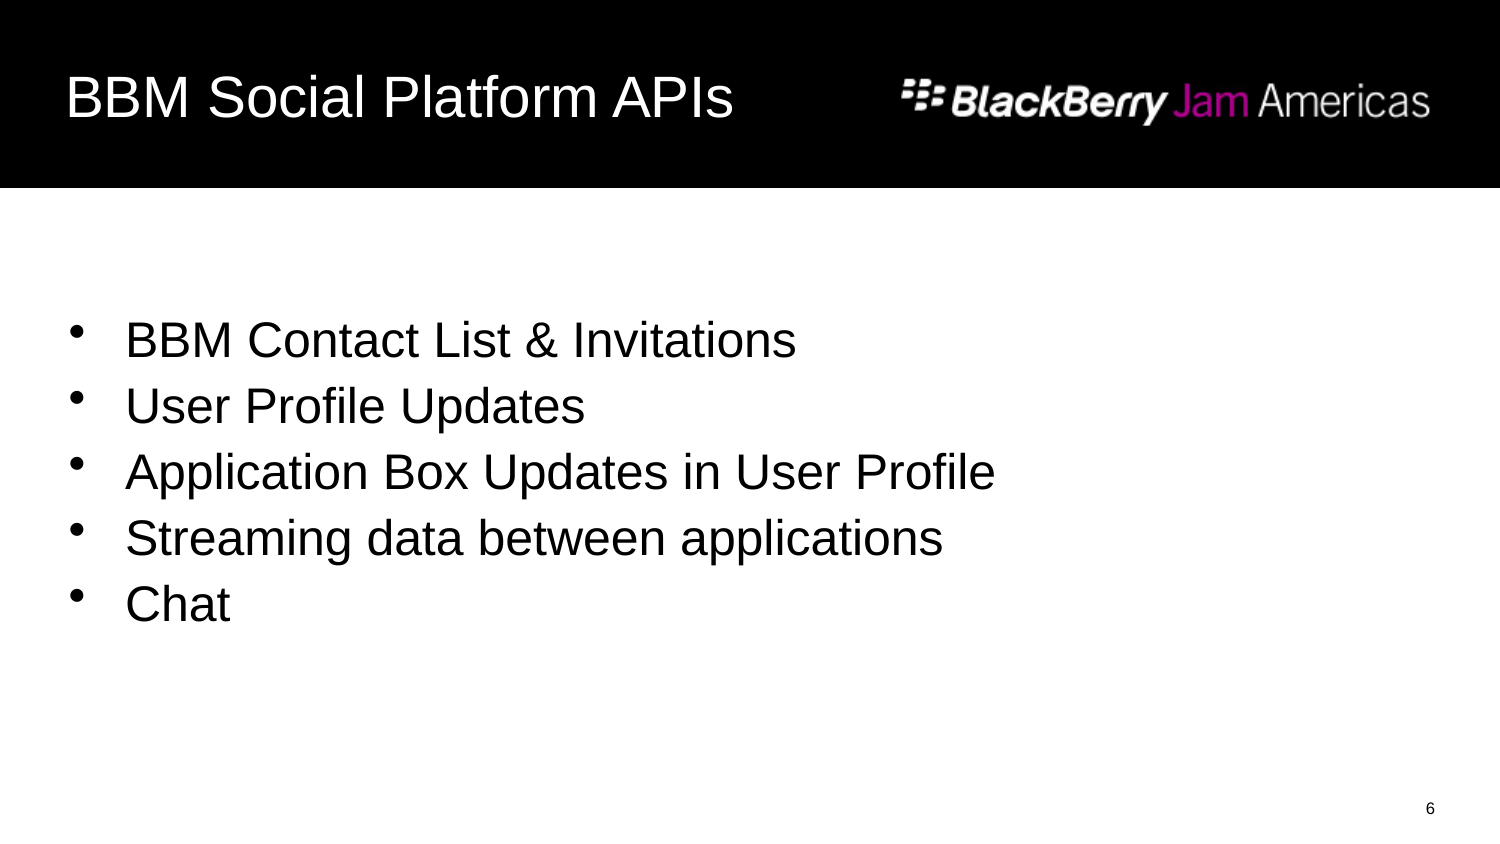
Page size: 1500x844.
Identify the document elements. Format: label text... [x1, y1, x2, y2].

list BBM Contact List & Invitations User Profile Updates Application Box Updates in User Profile Streaming data between applications Chat [53, 309, 1417, 760]
slide_number 6 [1099, 766, 1451, 826]
title BBM Social Platform APIs [49, 15, 1001, 173]
picture [0, 0, 1500, 188]
